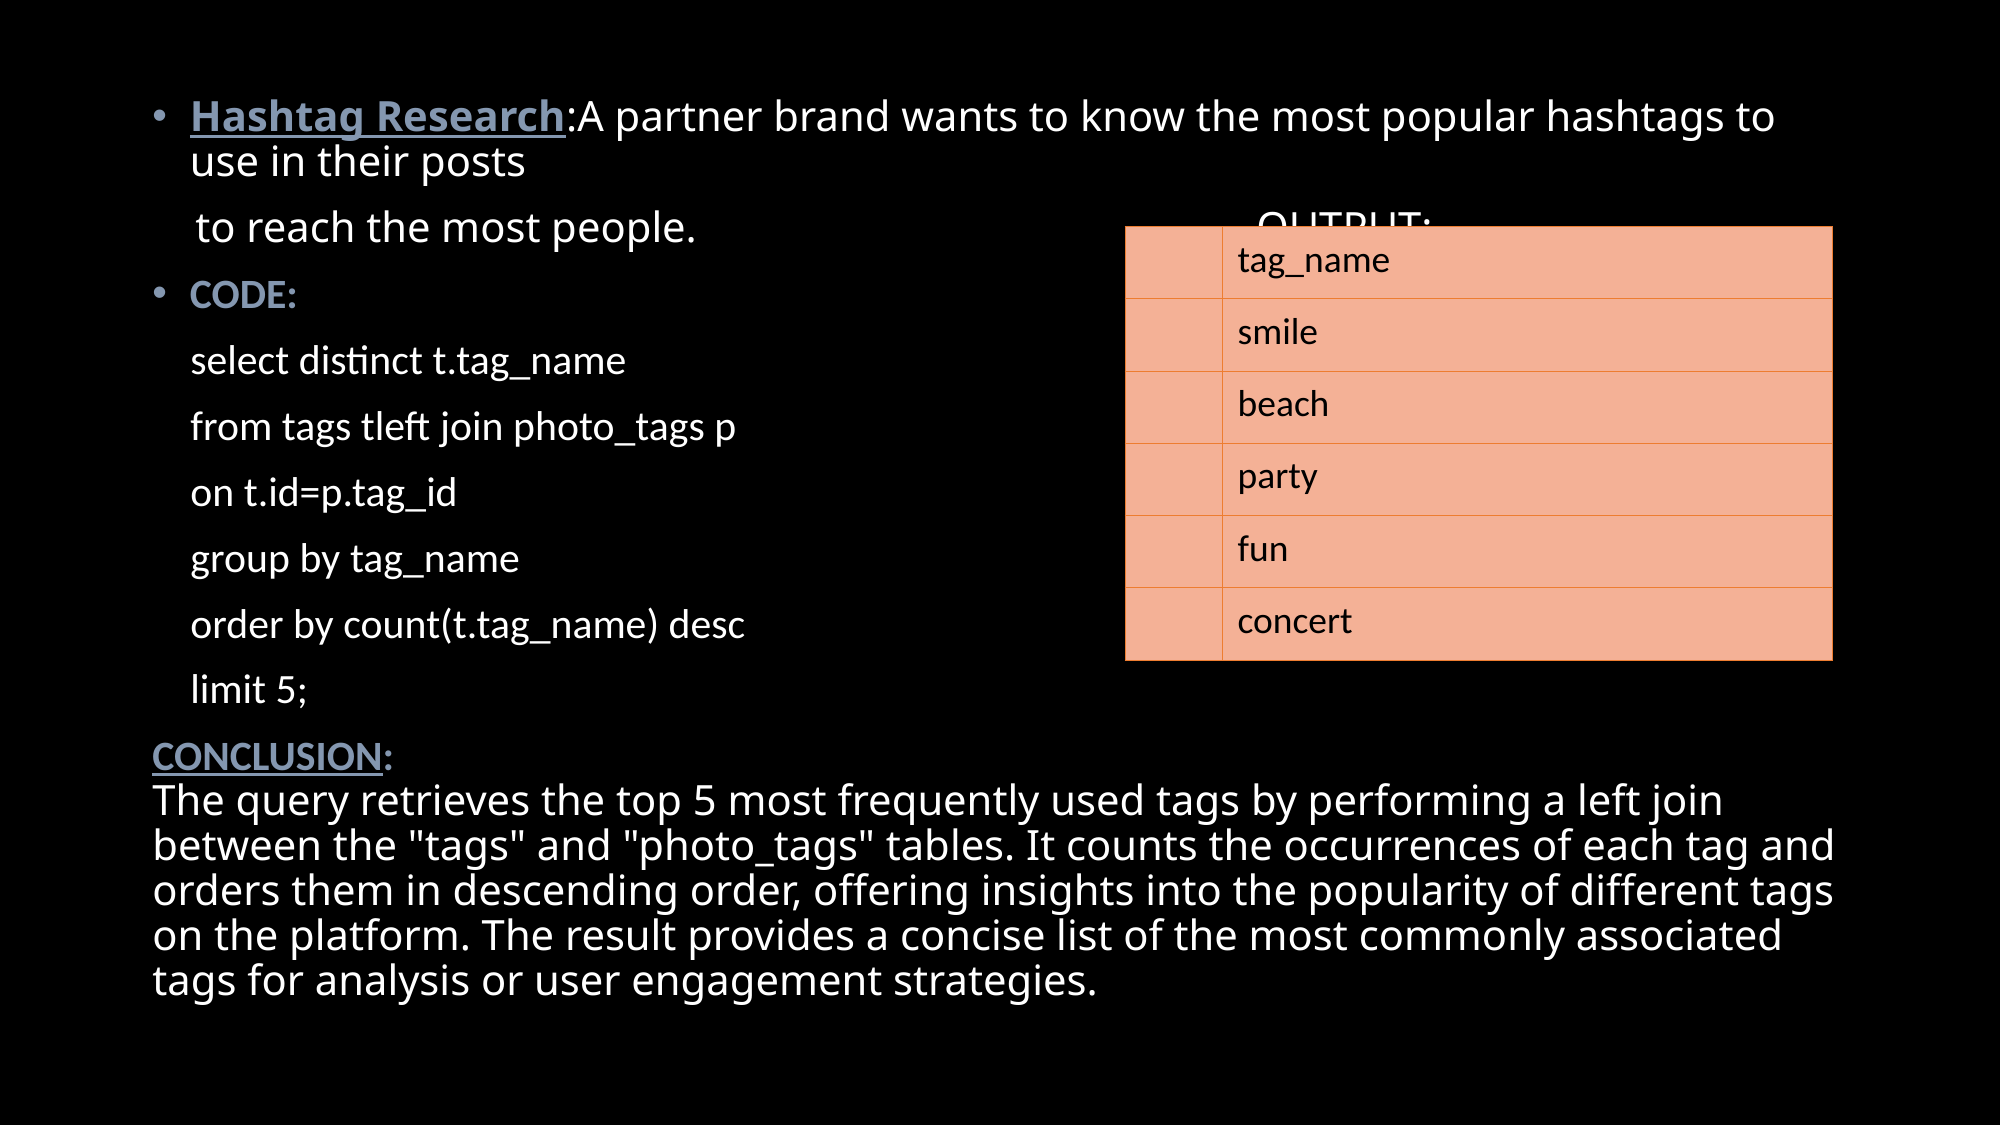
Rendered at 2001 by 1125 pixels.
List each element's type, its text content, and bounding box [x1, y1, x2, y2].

table_cell party [1223, 444, 1832, 515]
list Hashtag Research:A partner brand wants to know the most popular hashtags to use in their posts to reach the most people. OUTPUT: CODE: select distinct t.tag_name from tags tleft join photo_tags p on t.id=p.tag_id group by tag_name order by count(t.tag_name) desc limit 5; CONCLUSION: The query retrieves the top 5 most frequently used tags by performing a left join between the "tags" and "photo_tags" tables. It counts the occurrences of each tag and orders them in descending order, offering insights into the popularity of different tags on the platform. The result provides a concise list of the most commonly associated tags for analysis or user engagement strategies. [137, 88, 1863, 1014]
table_cell beach [1223, 372, 1832, 443]
table_header [1126, 227, 1222, 298]
table_cell [1126, 588, 1222, 660]
table_cell [1126, 516, 1222, 587]
table_cell [1126, 444, 1222, 515]
table_cell smile [1223, 299, 1832, 371]
table_cell [1126, 372, 1222, 443]
table_cell concert [1223, 588, 1832, 660]
table_cell fun [1223, 516, 1832, 587]
table_cell [1126, 299, 1222, 371]
table_header tag_name [1223, 227, 1832, 298]
